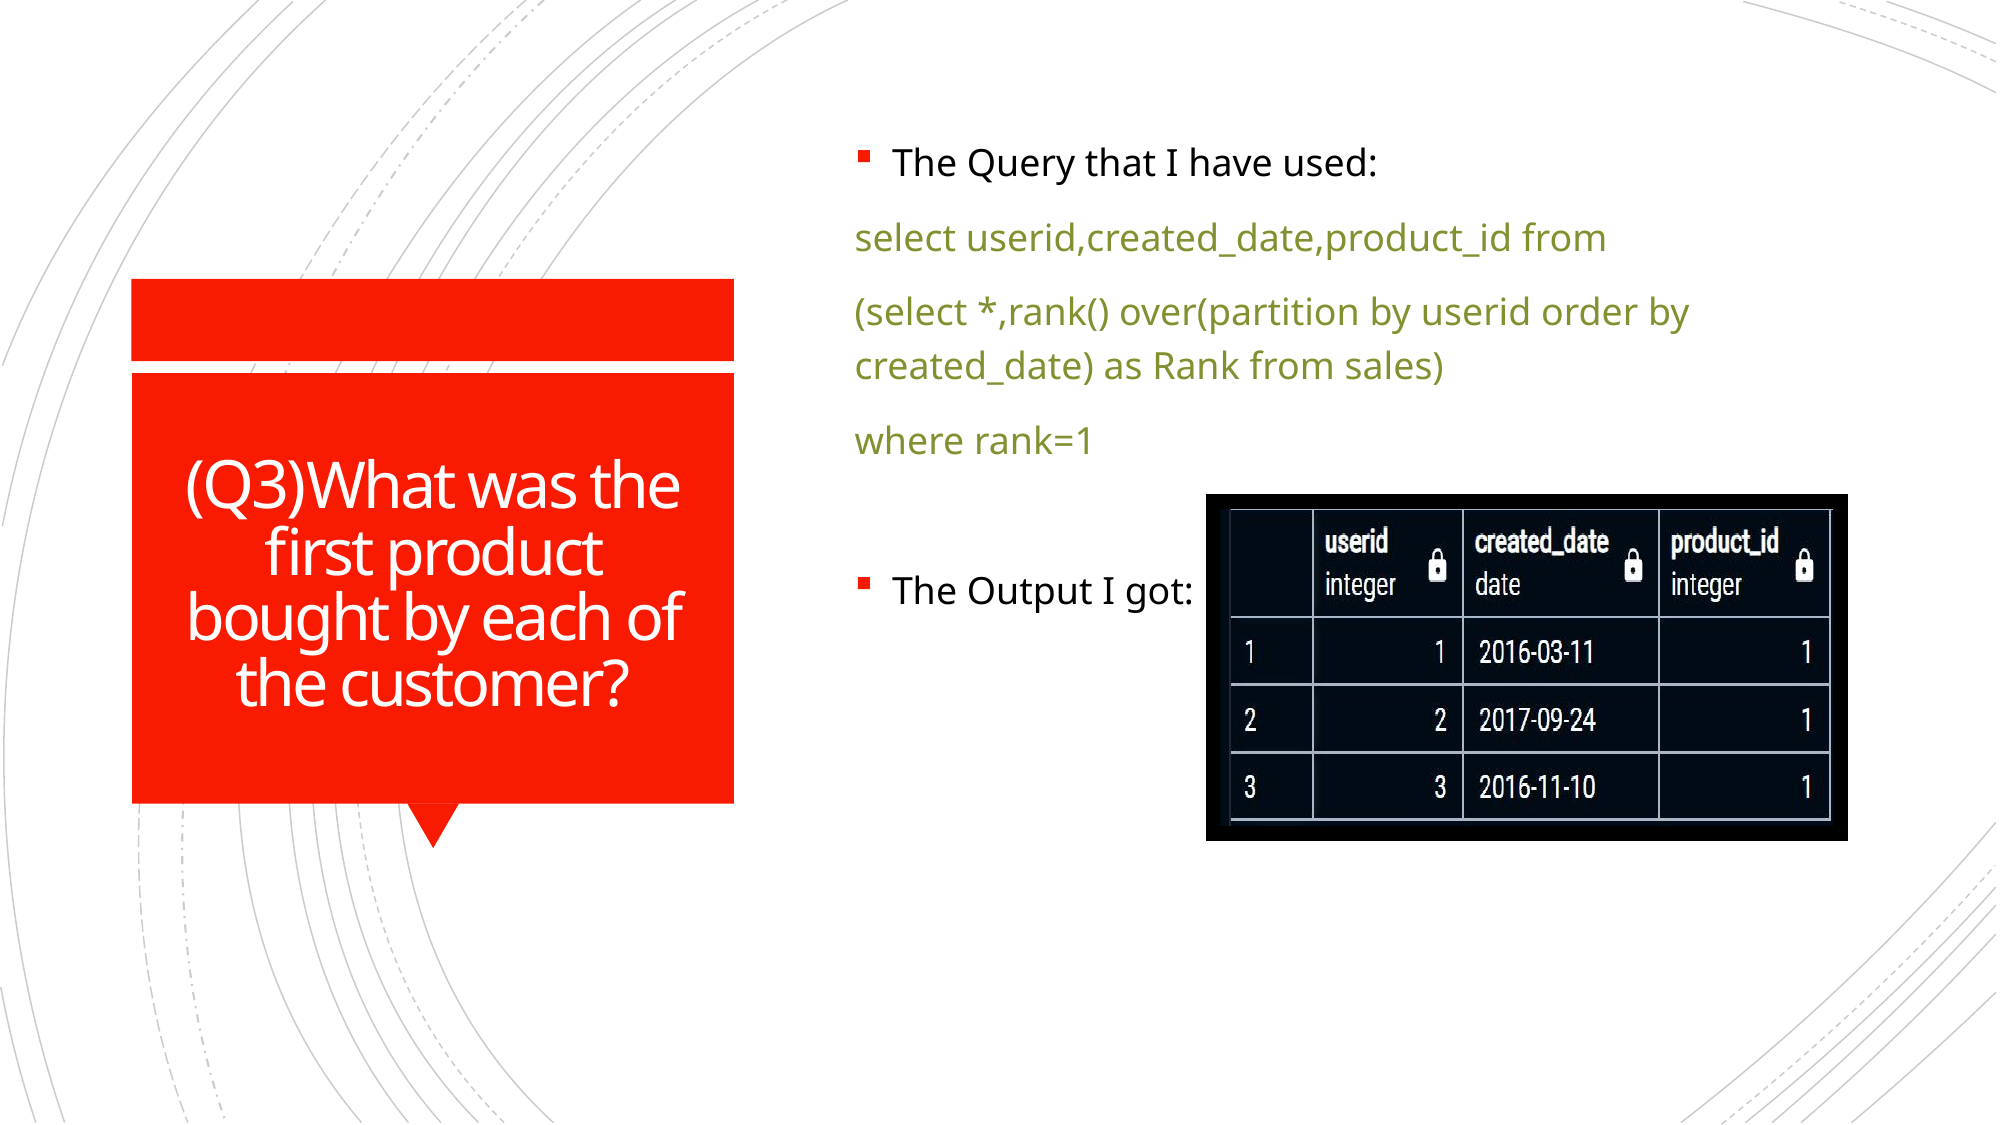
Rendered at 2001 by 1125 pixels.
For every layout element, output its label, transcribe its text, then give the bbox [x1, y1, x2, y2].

picture [1220, 508, 1834, 827]
title (Q3)What was the first product bought by each of the customer? [145, 385, 720, 789]
list The Query that I have used: select userid,created_date,product_id from (select *,rank() over(partition by userid order by created_date) as Rank from sales) where rank=1 The Output I got: [839, 131, 1871, 993]
